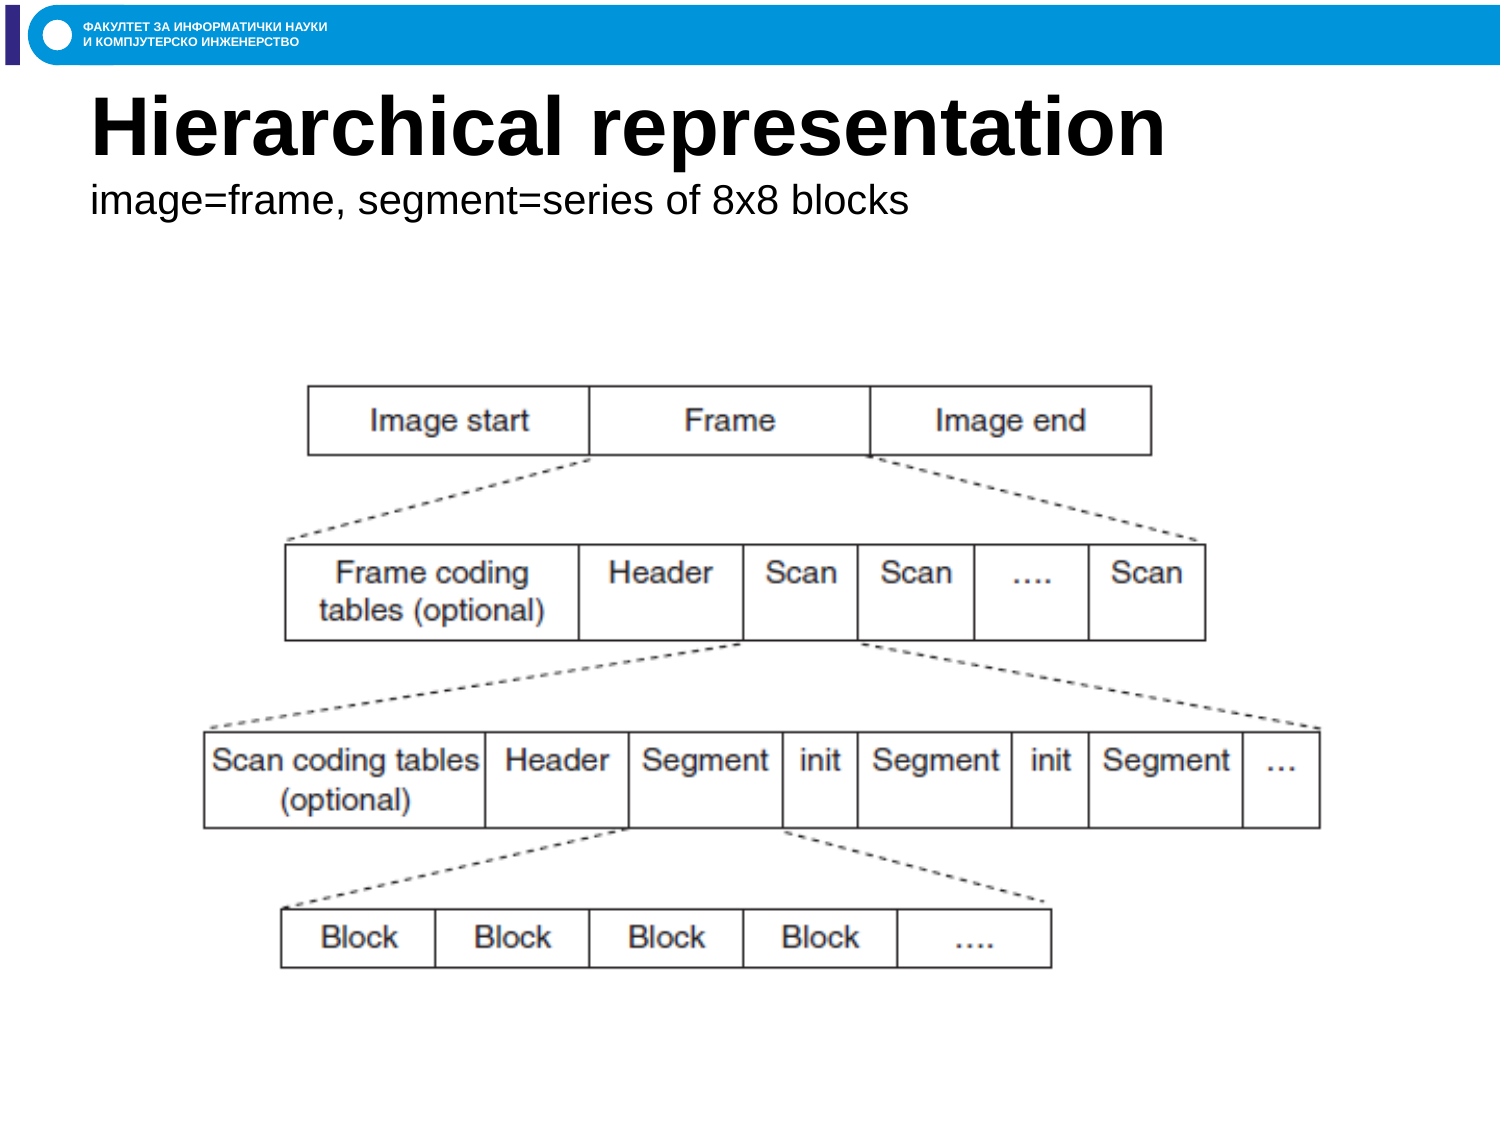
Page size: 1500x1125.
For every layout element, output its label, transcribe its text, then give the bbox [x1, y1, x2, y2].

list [159, 367, 1338, 988]
title Hierarchical representation image=frame, segment=series of 8x8 blocks [74, 74, 1426, 221]
